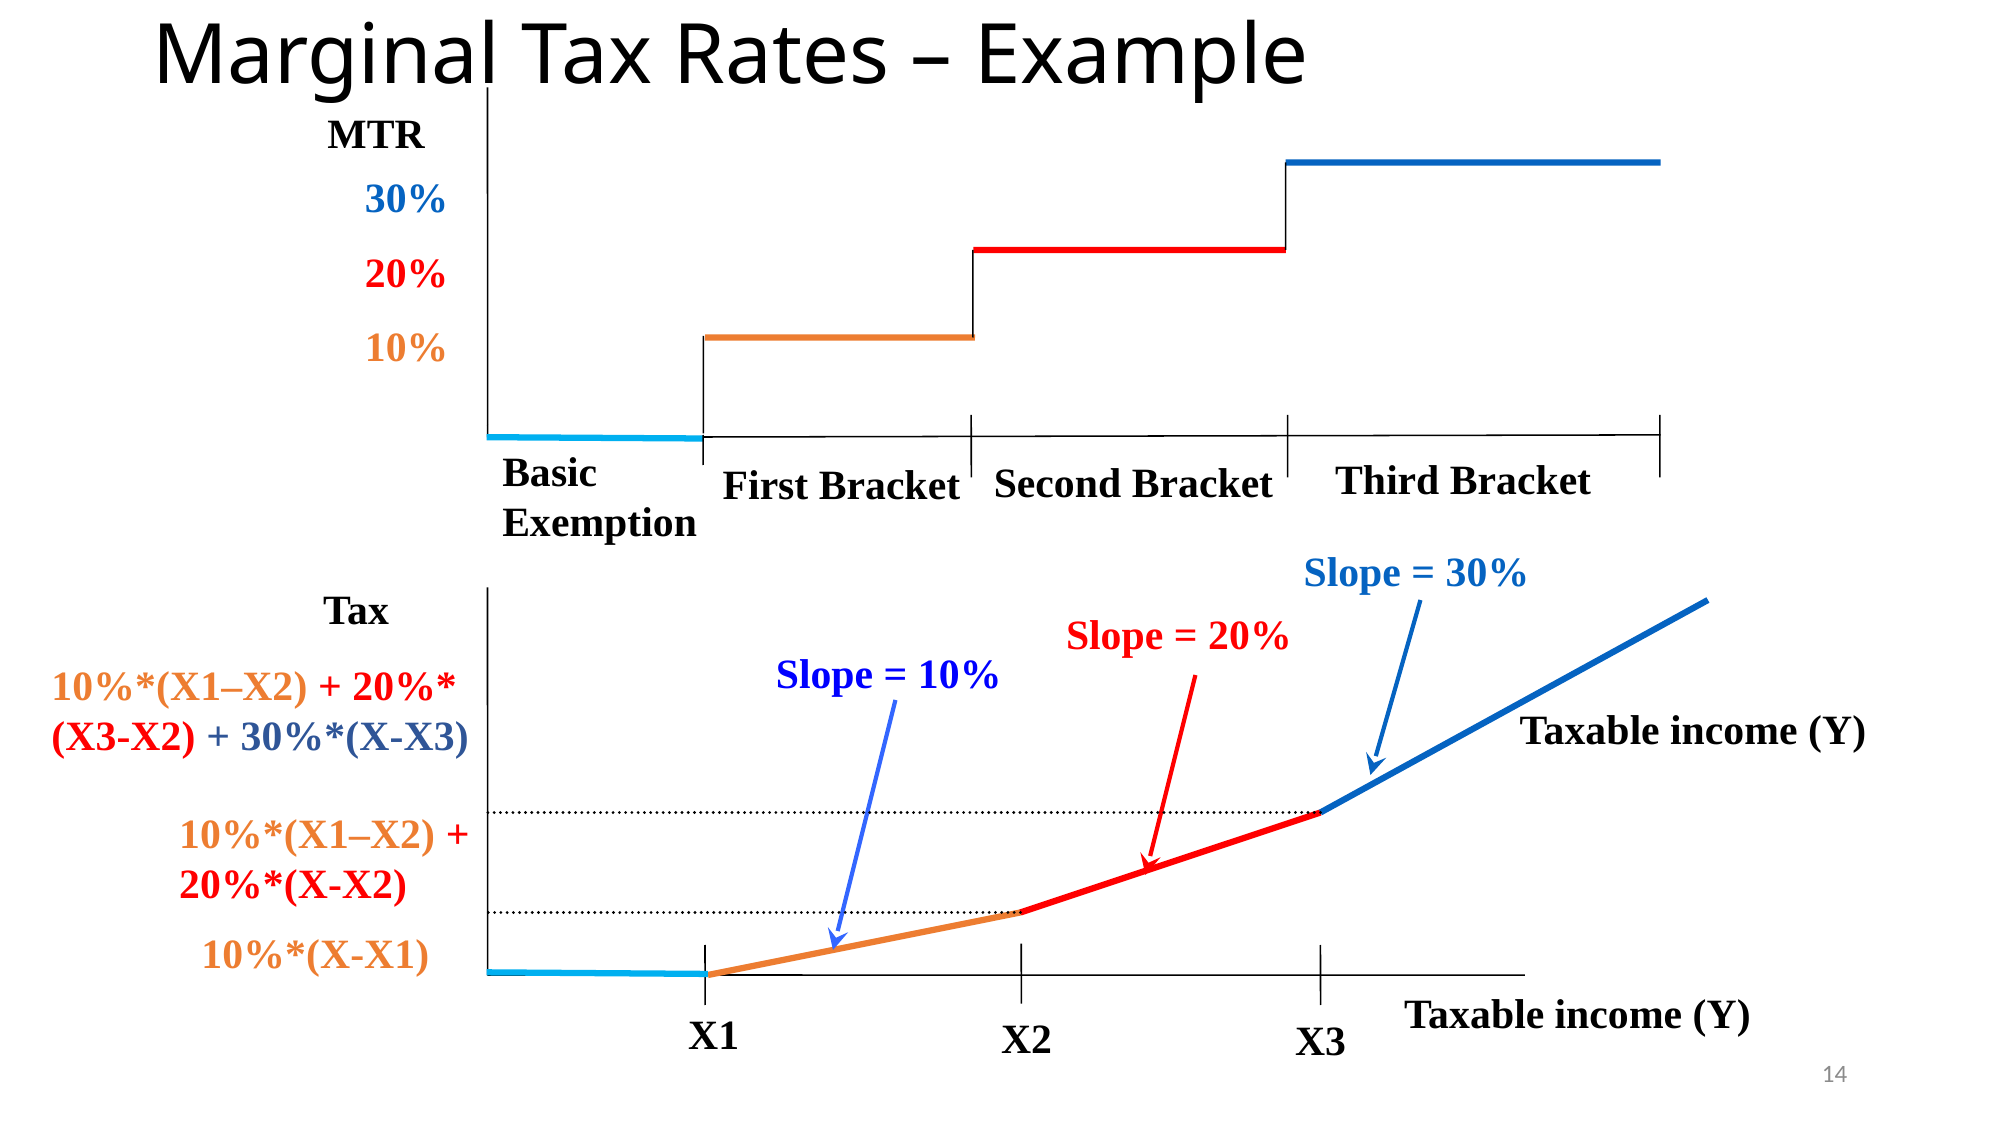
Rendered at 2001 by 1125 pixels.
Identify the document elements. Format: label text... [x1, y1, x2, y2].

text_box Marginal Tax Rates – Example [137, 4, 1863, 117]
text_box 10% [349, 312, 500, 378]
text_box X2 [986, 1004, 1068, 1070]
text_box Basic Exemption [487, 437, 725, 553]
text_box MTR [312, 117, 450, 165]
text_box Tax [287, 575, 438, 640]
text_box 10%*(X1–X2) + 20%*(X-X2) [164, 799, 500, 914]
text_box 30% [349, 162, 464, 228]
slide_number 14 [1412, 1042, 1863, 1103]
text_box 20% [349, 237, 464, 303]
text_box [1366, 752, 1387, 775]
text_box [827, 927, 849, 950]
text_box Slope = 20% [1051, 600, 1307, 665]
text_box 10%*(X-X1) [186, 919, 488, 985]
text_box First Bracket [707, 442, 998, 518]
text_box Slope = 10% [761, 639, 1017, 705]
text_box Slope = 30% [1288, 537, 1545, 603]
text_box Taxable income (Y) [1483, 695, 1909, 761]
text_box [1140, 852, 1161, 875]
text_box X3 [1280, 1006, 1362, 1072]
text_box Second Bracket [979, 439, 1307, 515]
text_box Third Bracket [1320, 437, 1653, 513]
text_box Taxable income (Y) [1389, 979, 1774, 1045]
text_box X1 [673, 1000, 755, 1066]
text_box 10%*(X1–X2) + 20%* (X3-X2) + 30%*(X-X3) [36, 651, 487, 767]
